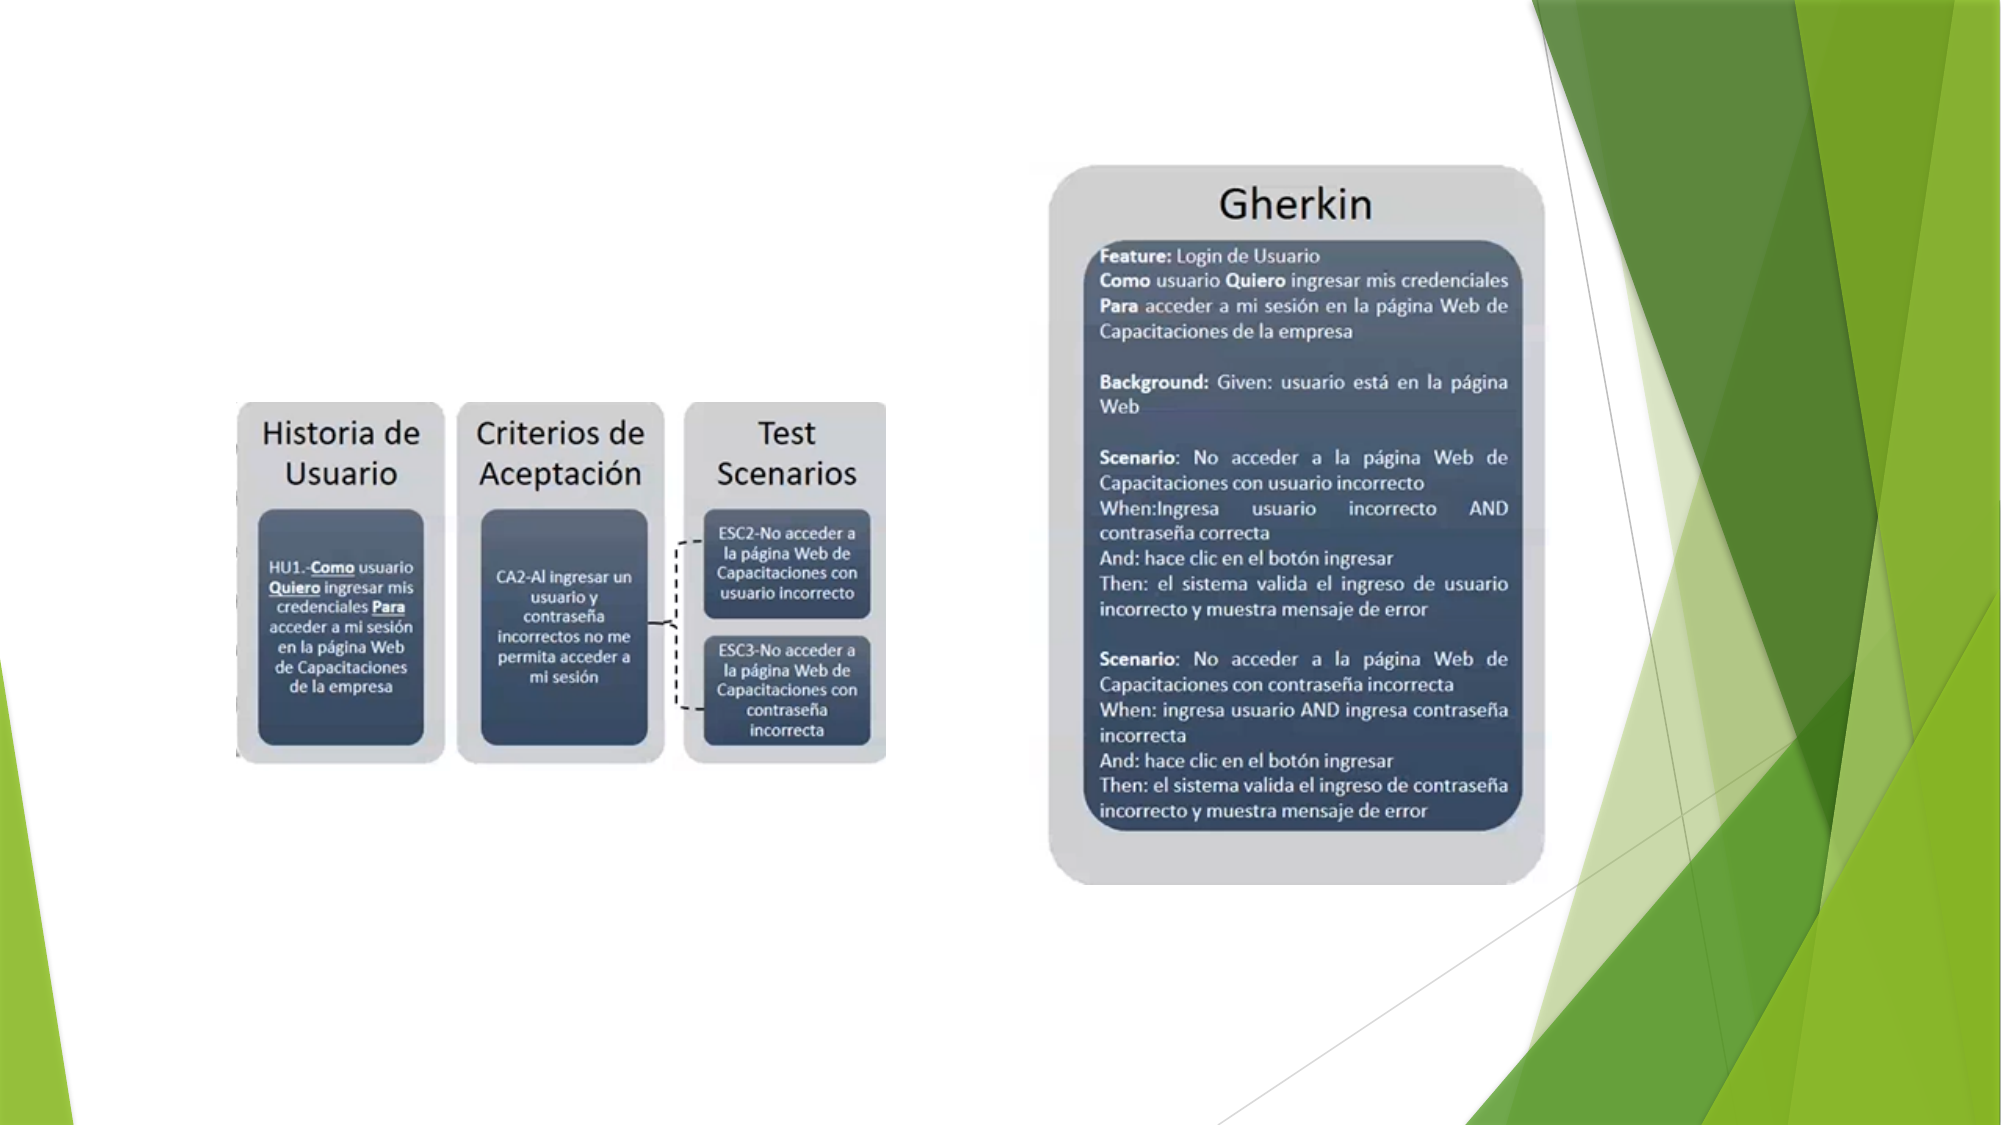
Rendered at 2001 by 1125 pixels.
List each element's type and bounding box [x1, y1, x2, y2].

picture [236, 402, 886, 771]
picture [1029, 162, 1553, 886]
